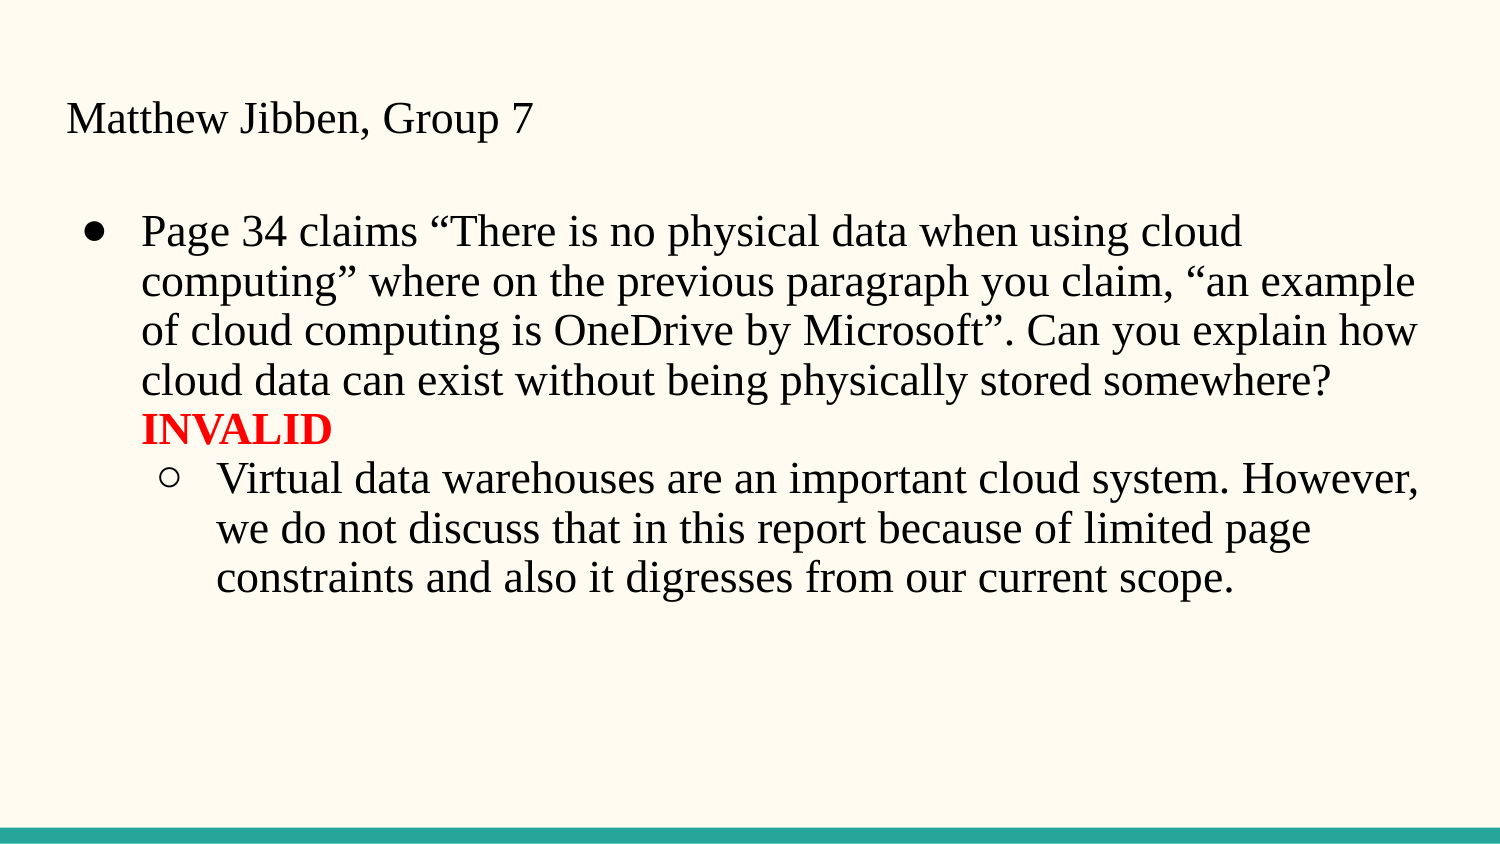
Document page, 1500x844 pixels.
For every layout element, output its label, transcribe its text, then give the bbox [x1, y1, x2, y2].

title Matthew Jibben, Group 7 [51, 72, 1449, 174]
list Page 34 claims “There is no physical data when using cloud computing” where on the previous paragraph you claim, “an example of cloud computing is OneDrive by Microsoft”. Can you explain how cloud data can exist without being physically stored somewhere? INVALID Virtual data warehouses are an important cloud system. However, we do not discuss that in this report because of limited page constraints and also it digresses from our current scope. [51, 192, 1449, 750]
